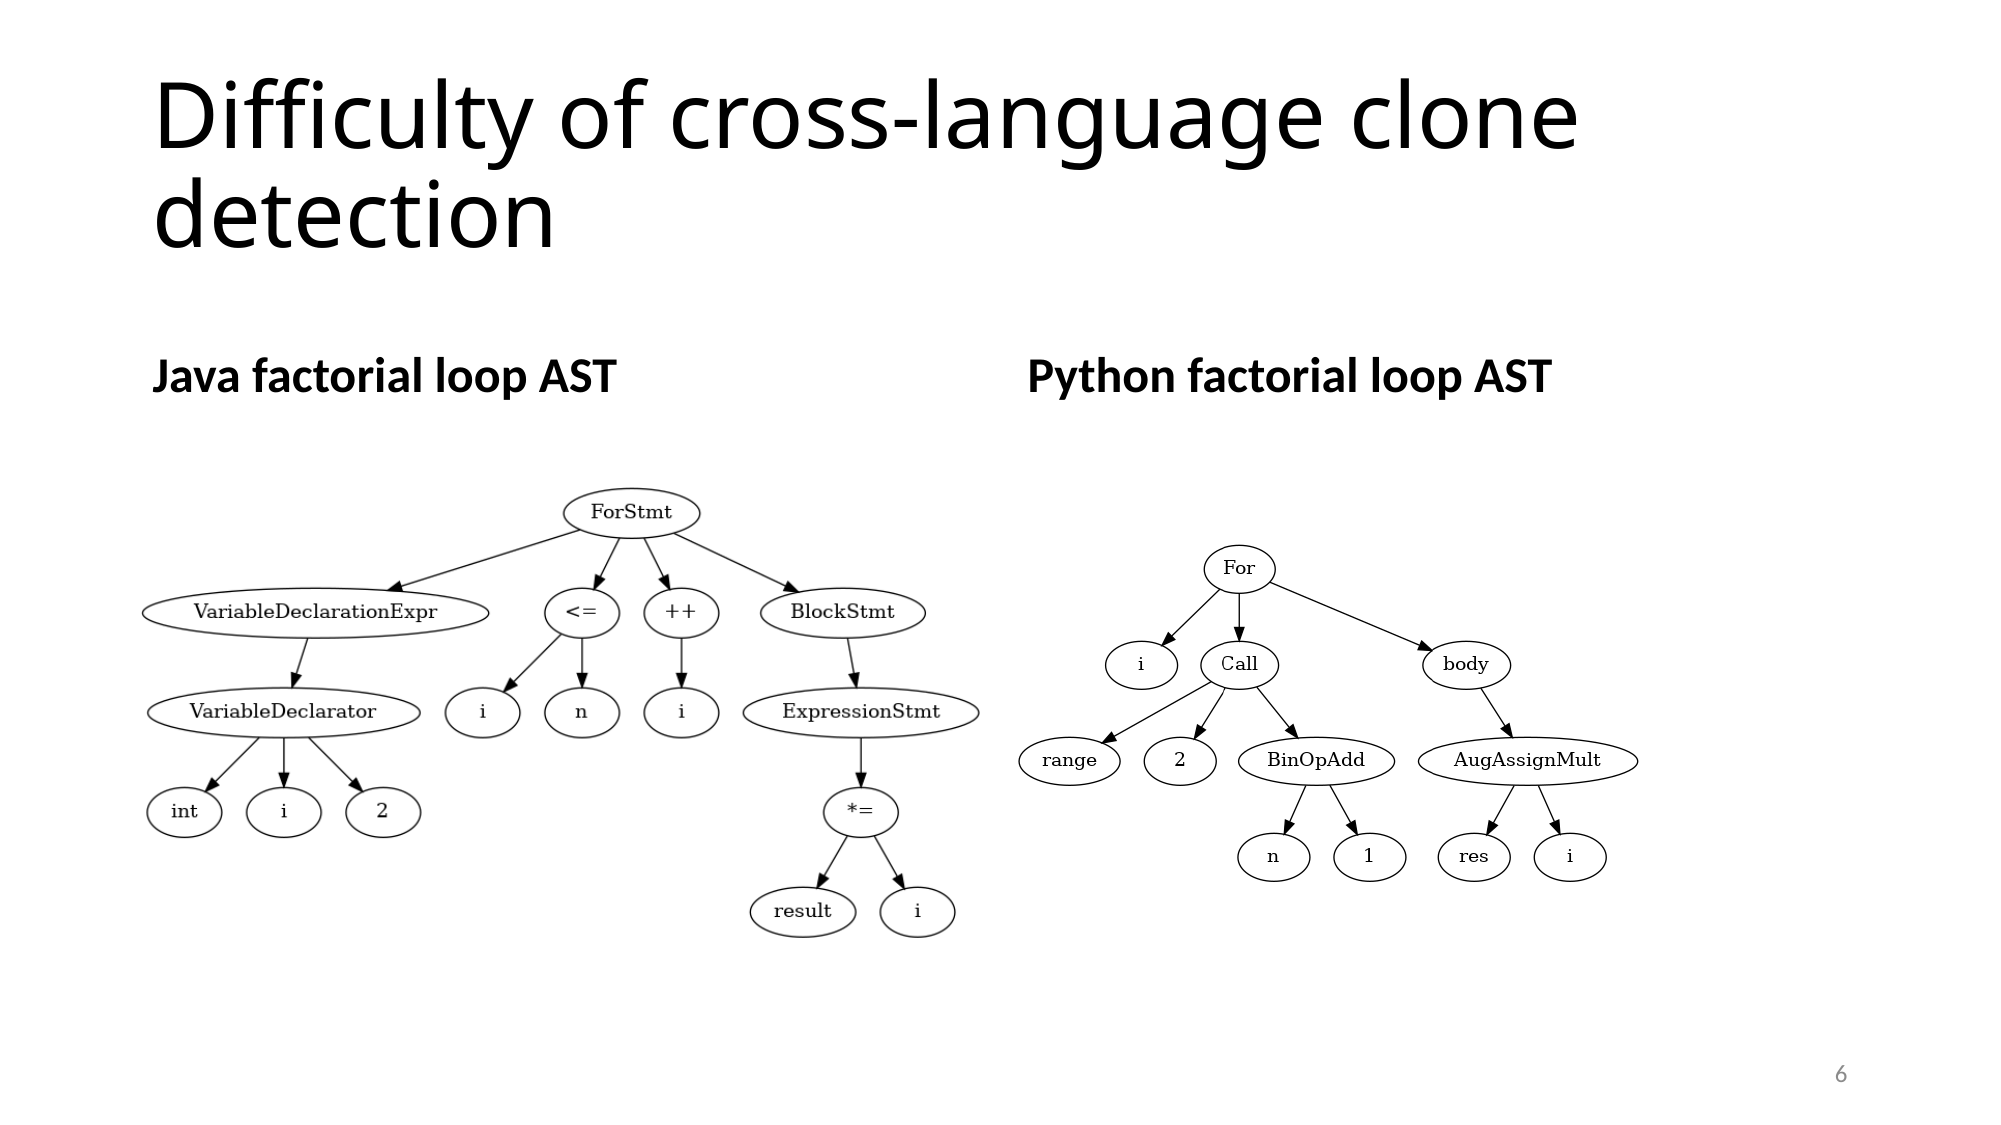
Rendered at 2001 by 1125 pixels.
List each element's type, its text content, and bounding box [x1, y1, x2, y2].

slide_number 6 [1412, 1042, 1863, 1103]
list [1014, 540, 1642, 886]
list Python factorial loop AST [1012, 275, 1863, 411]
list Java factorial loop AST [137, 275, 984, 411]
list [137, 483, 984, 943]
title Difficulty of cross-language clone detection [137, 59, 1863, 278]
